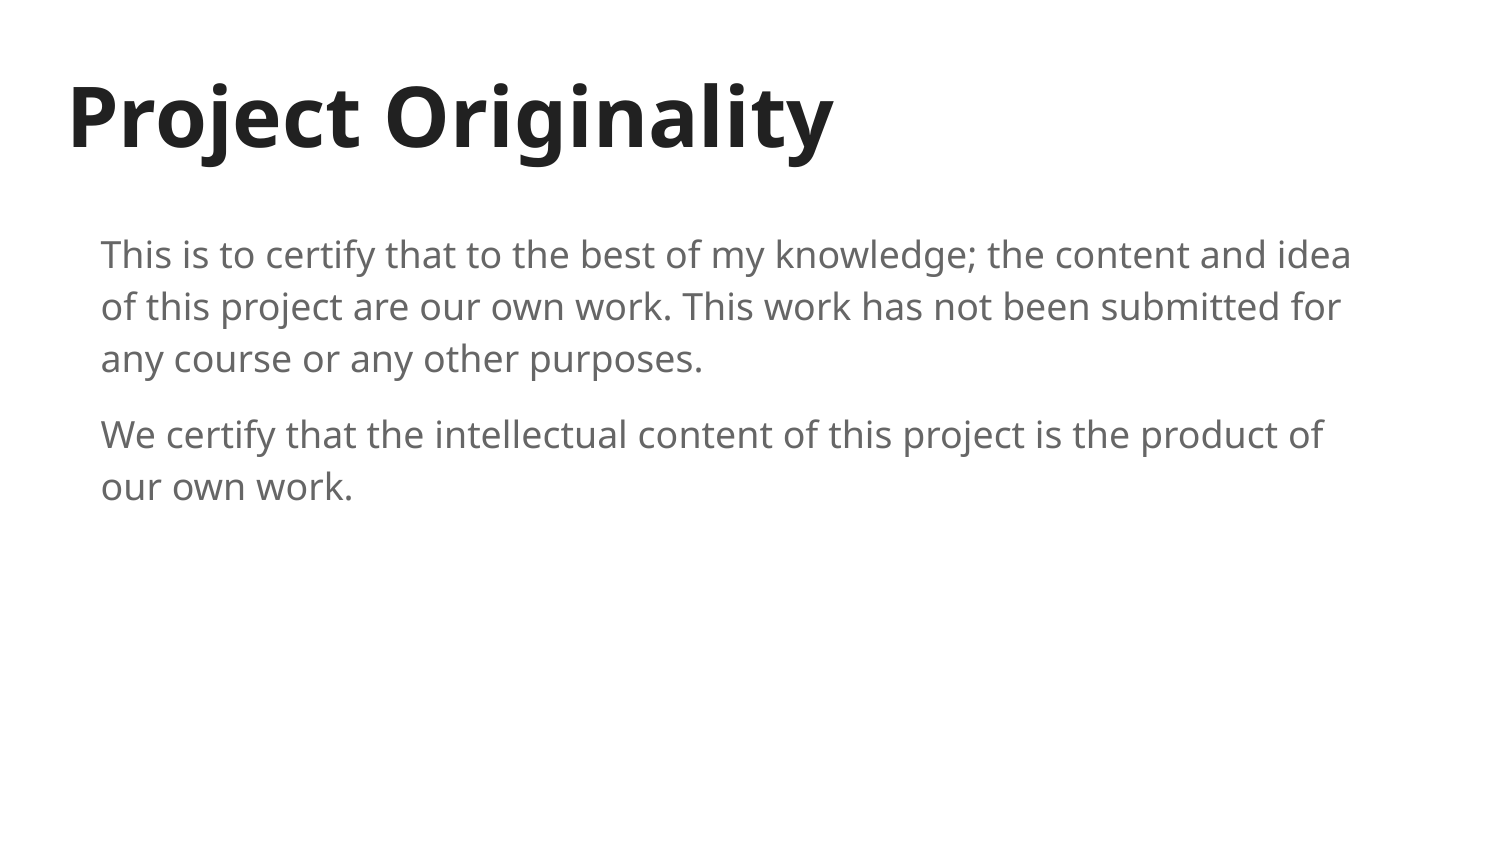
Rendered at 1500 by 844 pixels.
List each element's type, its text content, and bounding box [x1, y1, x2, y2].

list This is to certify that to the best of my knowledge; the content and idea of this project are our own work. This work has not been submitted for any course or any other purposes. We certify that the intellectual content of this project is the product of our own work. [85, 179, 1402, 798]
title Project Originality [51, 48, 1449, 180]
